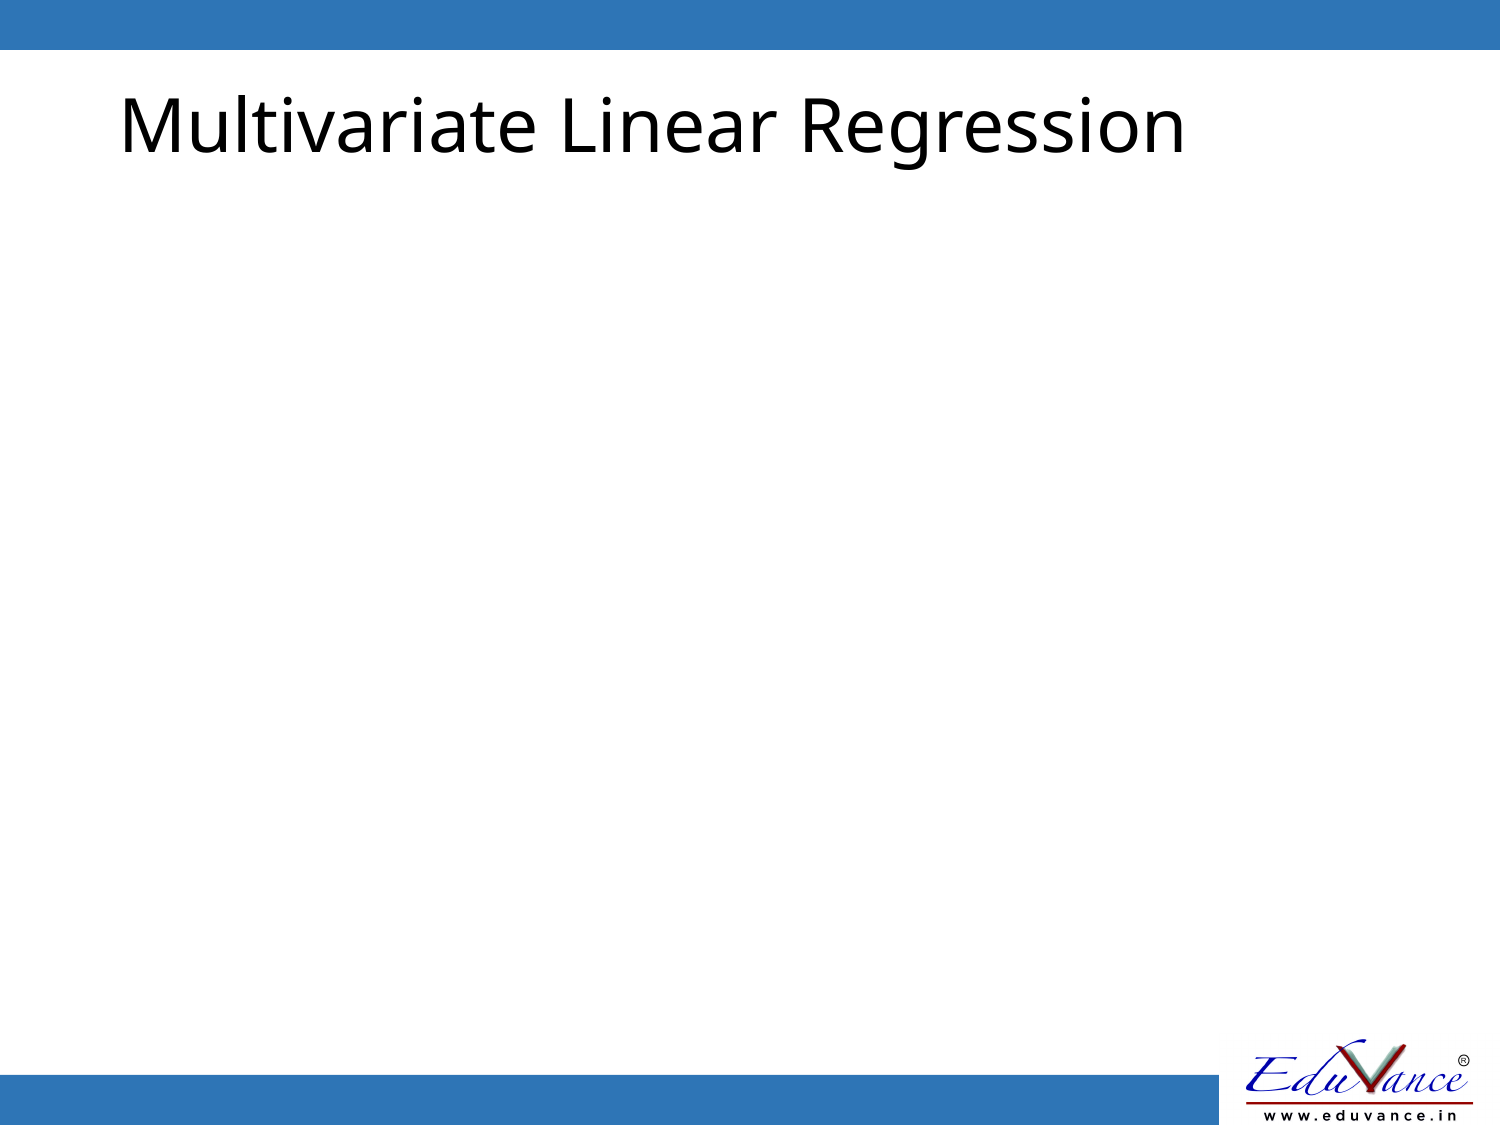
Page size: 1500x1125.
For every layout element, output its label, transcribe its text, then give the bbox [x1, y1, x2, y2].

title Multivariate Linear Regression [103, 59, 1397, 197]
picture [1219, 1033, 1500, 1125]
